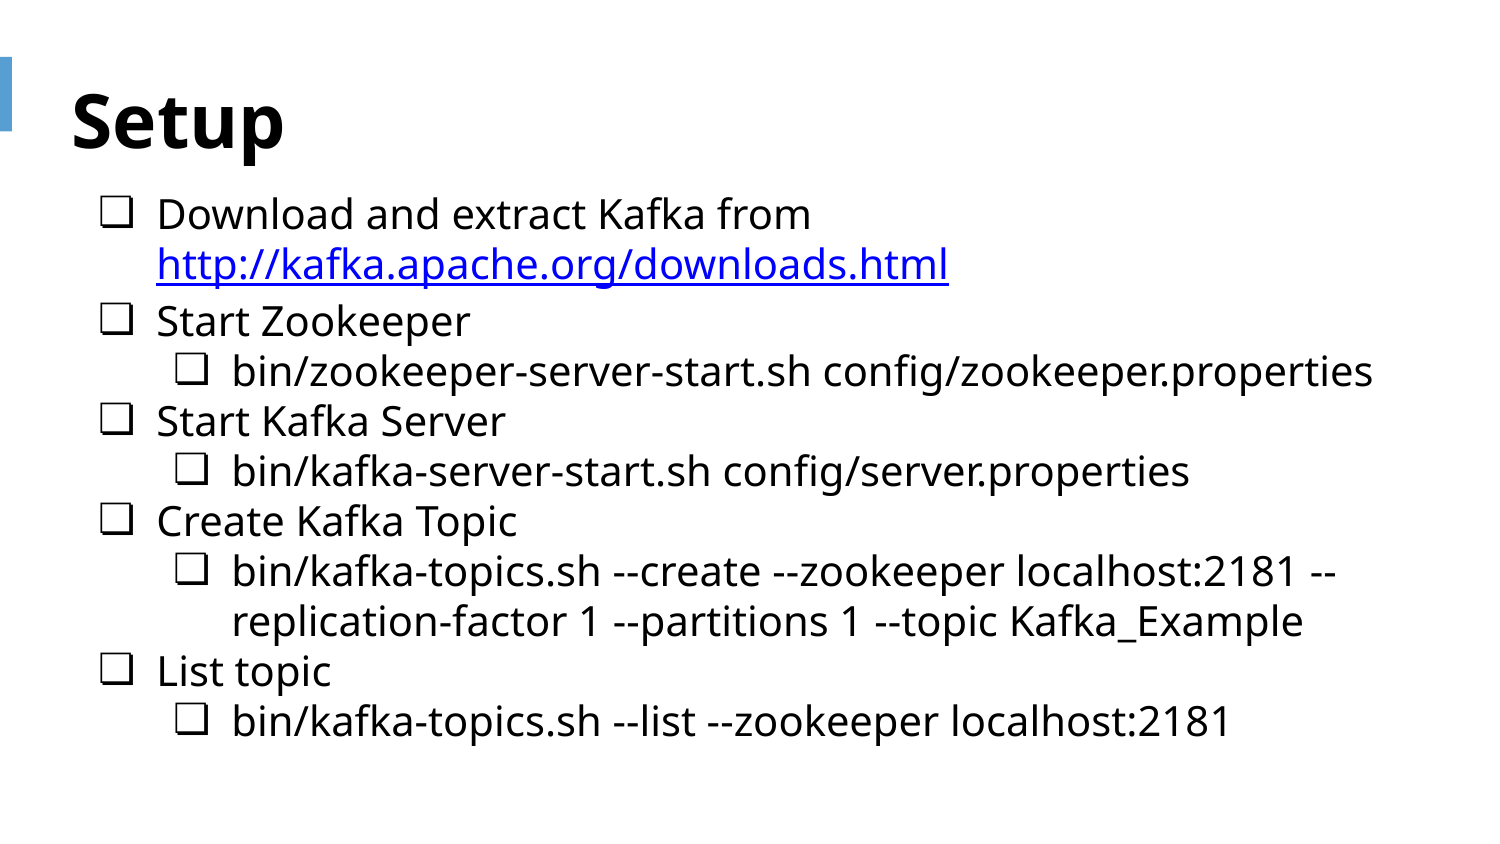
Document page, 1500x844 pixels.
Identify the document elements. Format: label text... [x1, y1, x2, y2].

text_box [0, 56, 12, 132]
text_box Download and extract Kafka from http://kafka.apache.org/downloads.html Start Zookeeper bin/zookeeper-server-start.sh config/zookeeper.properties Start Kafka Server bin/kafka-server-start.sh config/server.properties Create Kafka Topic bin/kafka-topics.sh --create --zookeeper localhost:2181 --replication-factor 1 --partitions 1 --topic Kafka_Example List topic bin/kafka-topics.sh --list --zookeeper localhost:2181 [66, 172, 1438, 760]
text_box Setup [56, 59, 1302, 179]
